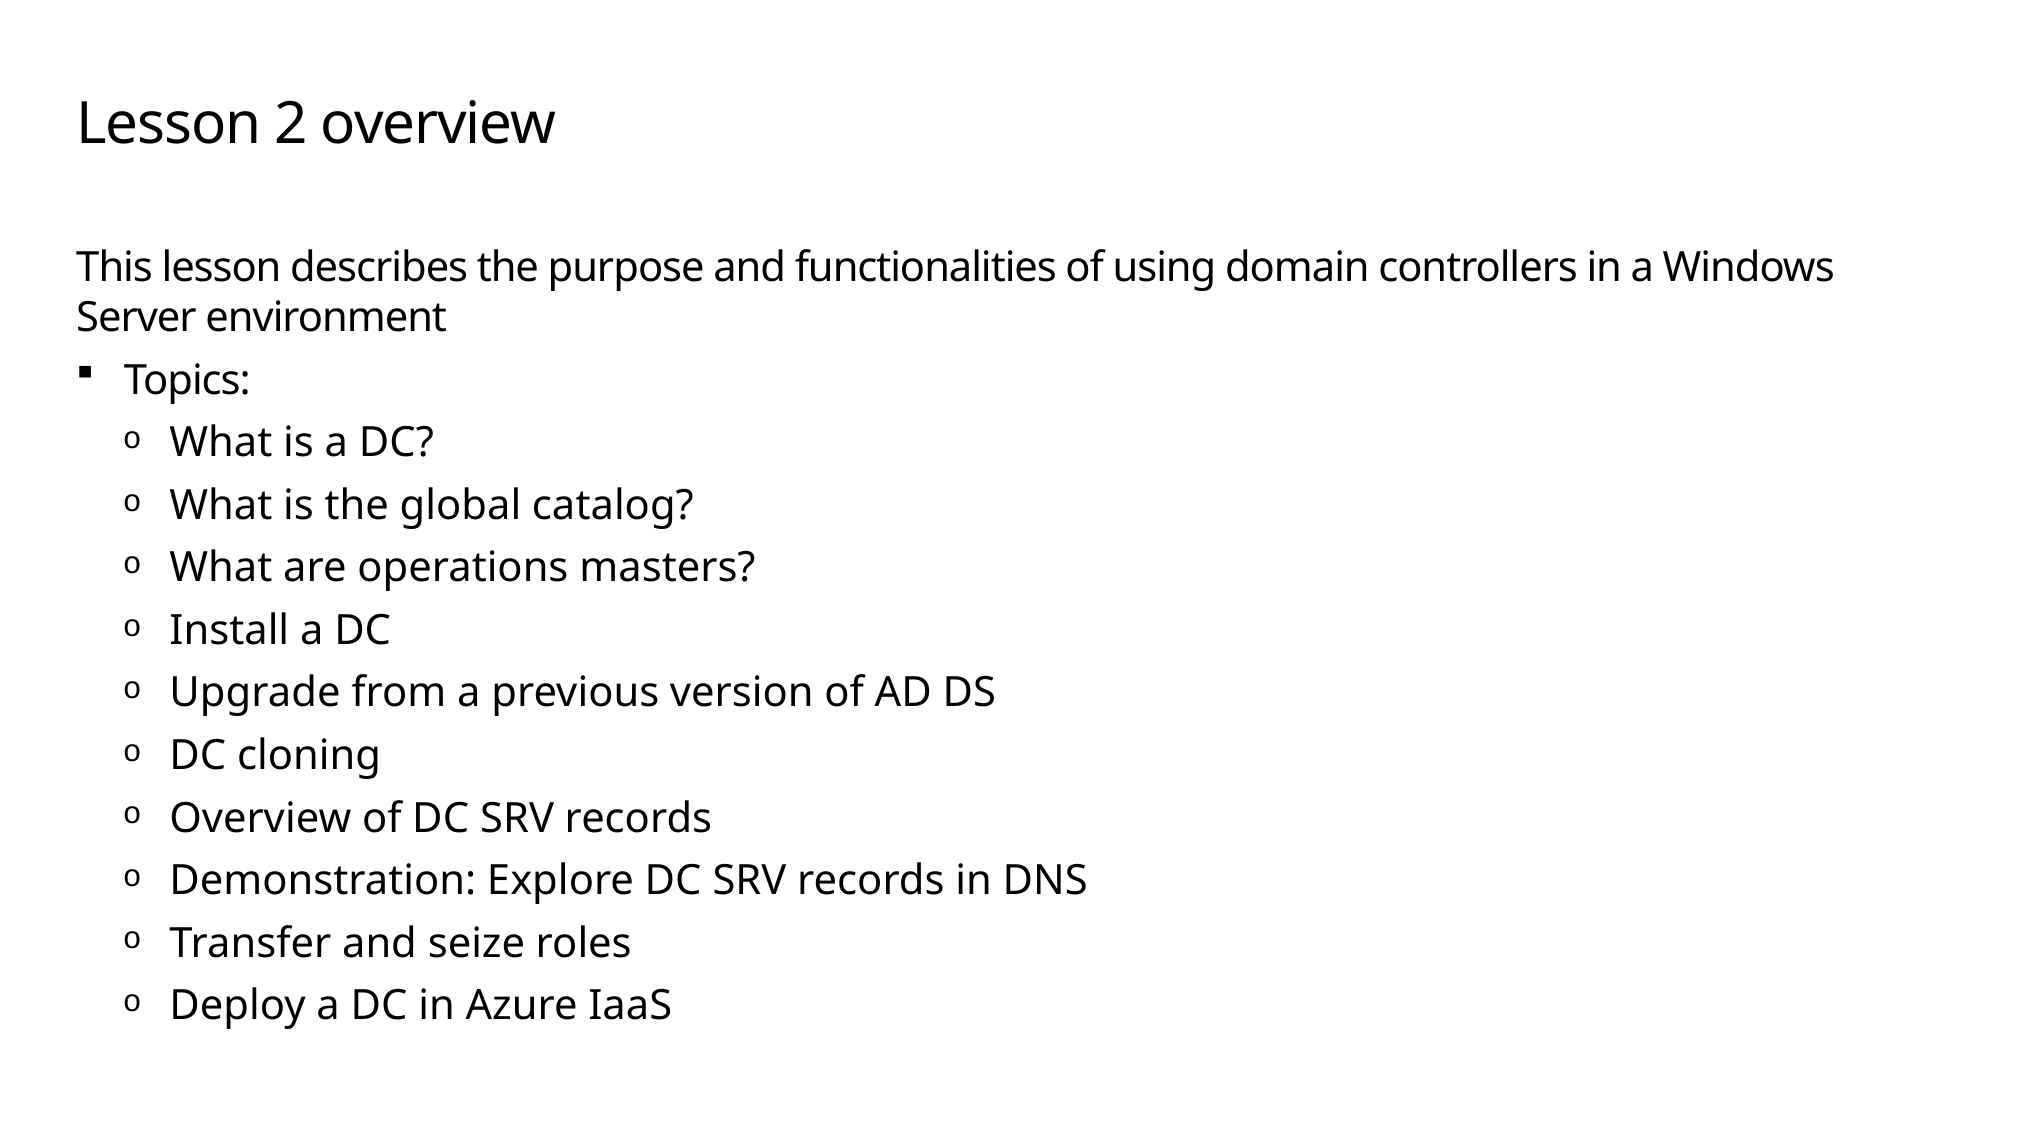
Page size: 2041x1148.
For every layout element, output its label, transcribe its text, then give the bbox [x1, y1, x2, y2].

title Lesson 2 overview [76, 93, 1968, 161]
list This lesson describes the purpose and functionalities of using domain controllers in a Windows Server environment Topics: What is a DC? What is the global catalog? What are operations masters? Install a DC Upgrade from a previous version of AD DS DC cloning Overview of DC SRV records Demonstration: Explore DC SRV records in DNS Transfer and seize roles Deploy a DC in Azure IaaS [76, 240, 1900, 1014]
